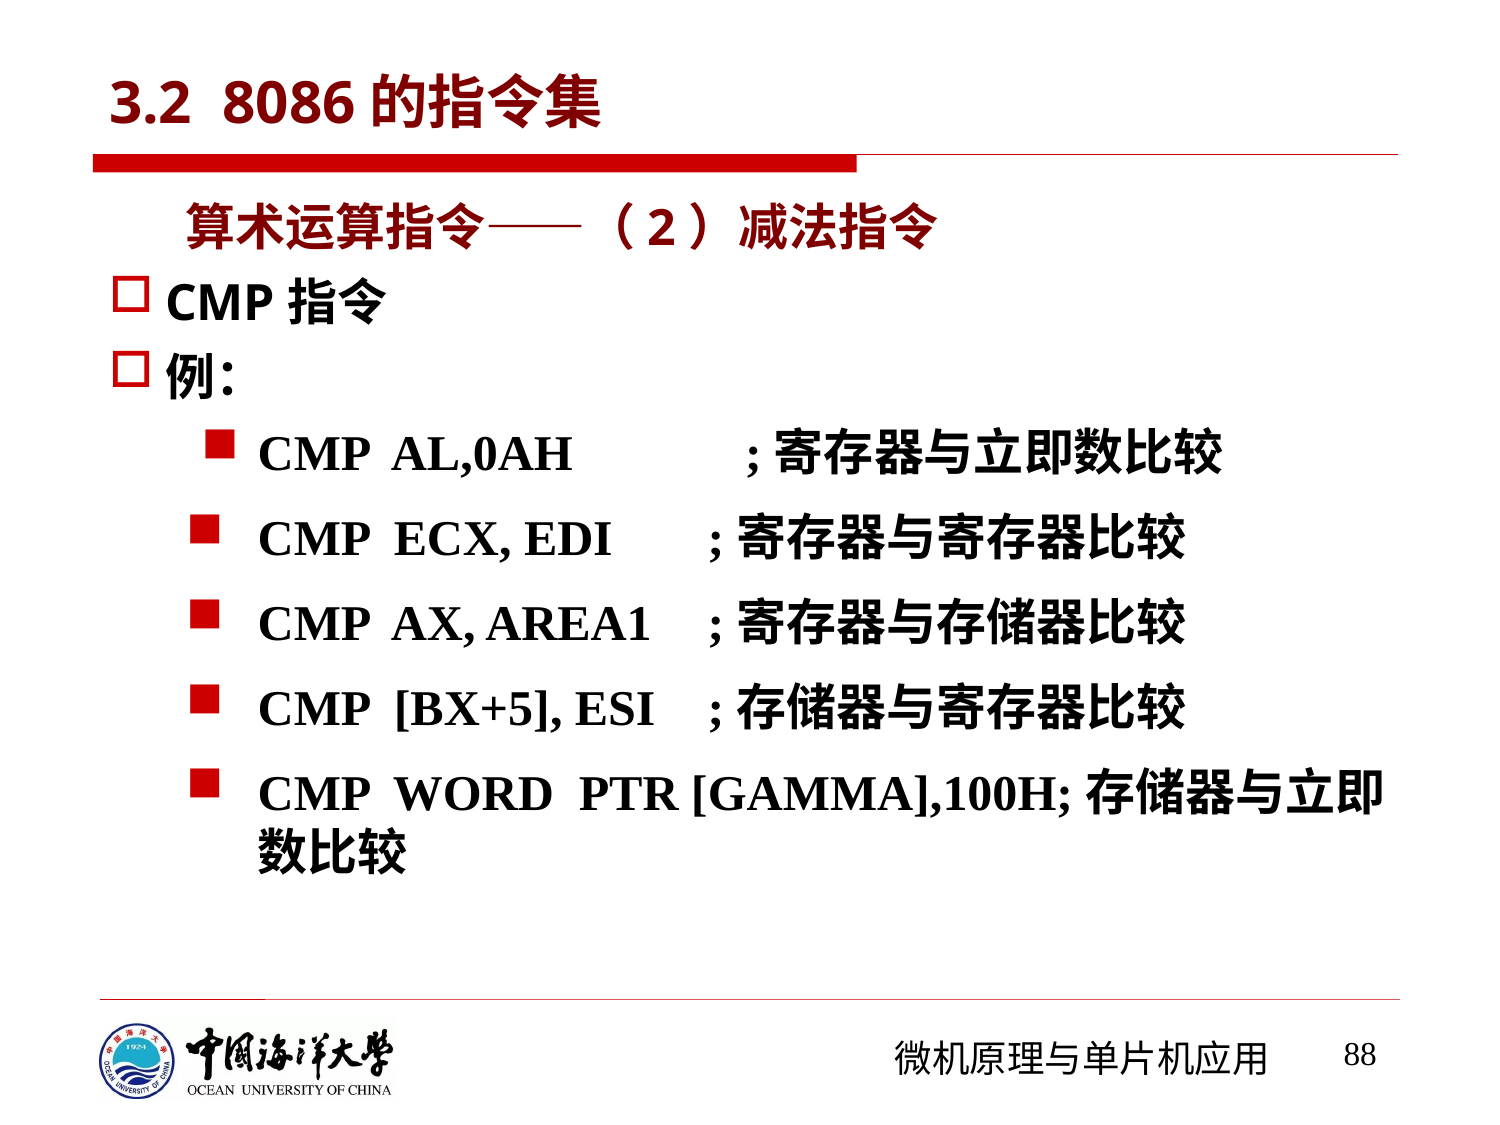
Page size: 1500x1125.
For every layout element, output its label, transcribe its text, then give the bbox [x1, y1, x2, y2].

picture [99, 1017, 396, 1099]
slide_number 88 [1328, 1024, 1448, 1103]
list 算术运算指令——（2）减法指令 CMP指令 例： CMP AL,0AH ;寄存器与立即数比较 CMP ECX, EDI ;寄存器与寄存器比较 CMP AX, AREA1 ;寄存器与存储器比较 CMP [BX+5], ESI ;存储器与寄存器比较 CMP WORD PTR [GAMMA],100H;存储器与立即数比较 [93, 172, 1407, 1000]
title 3.2 8086的指令集 [94, 30, 1407, 143]
